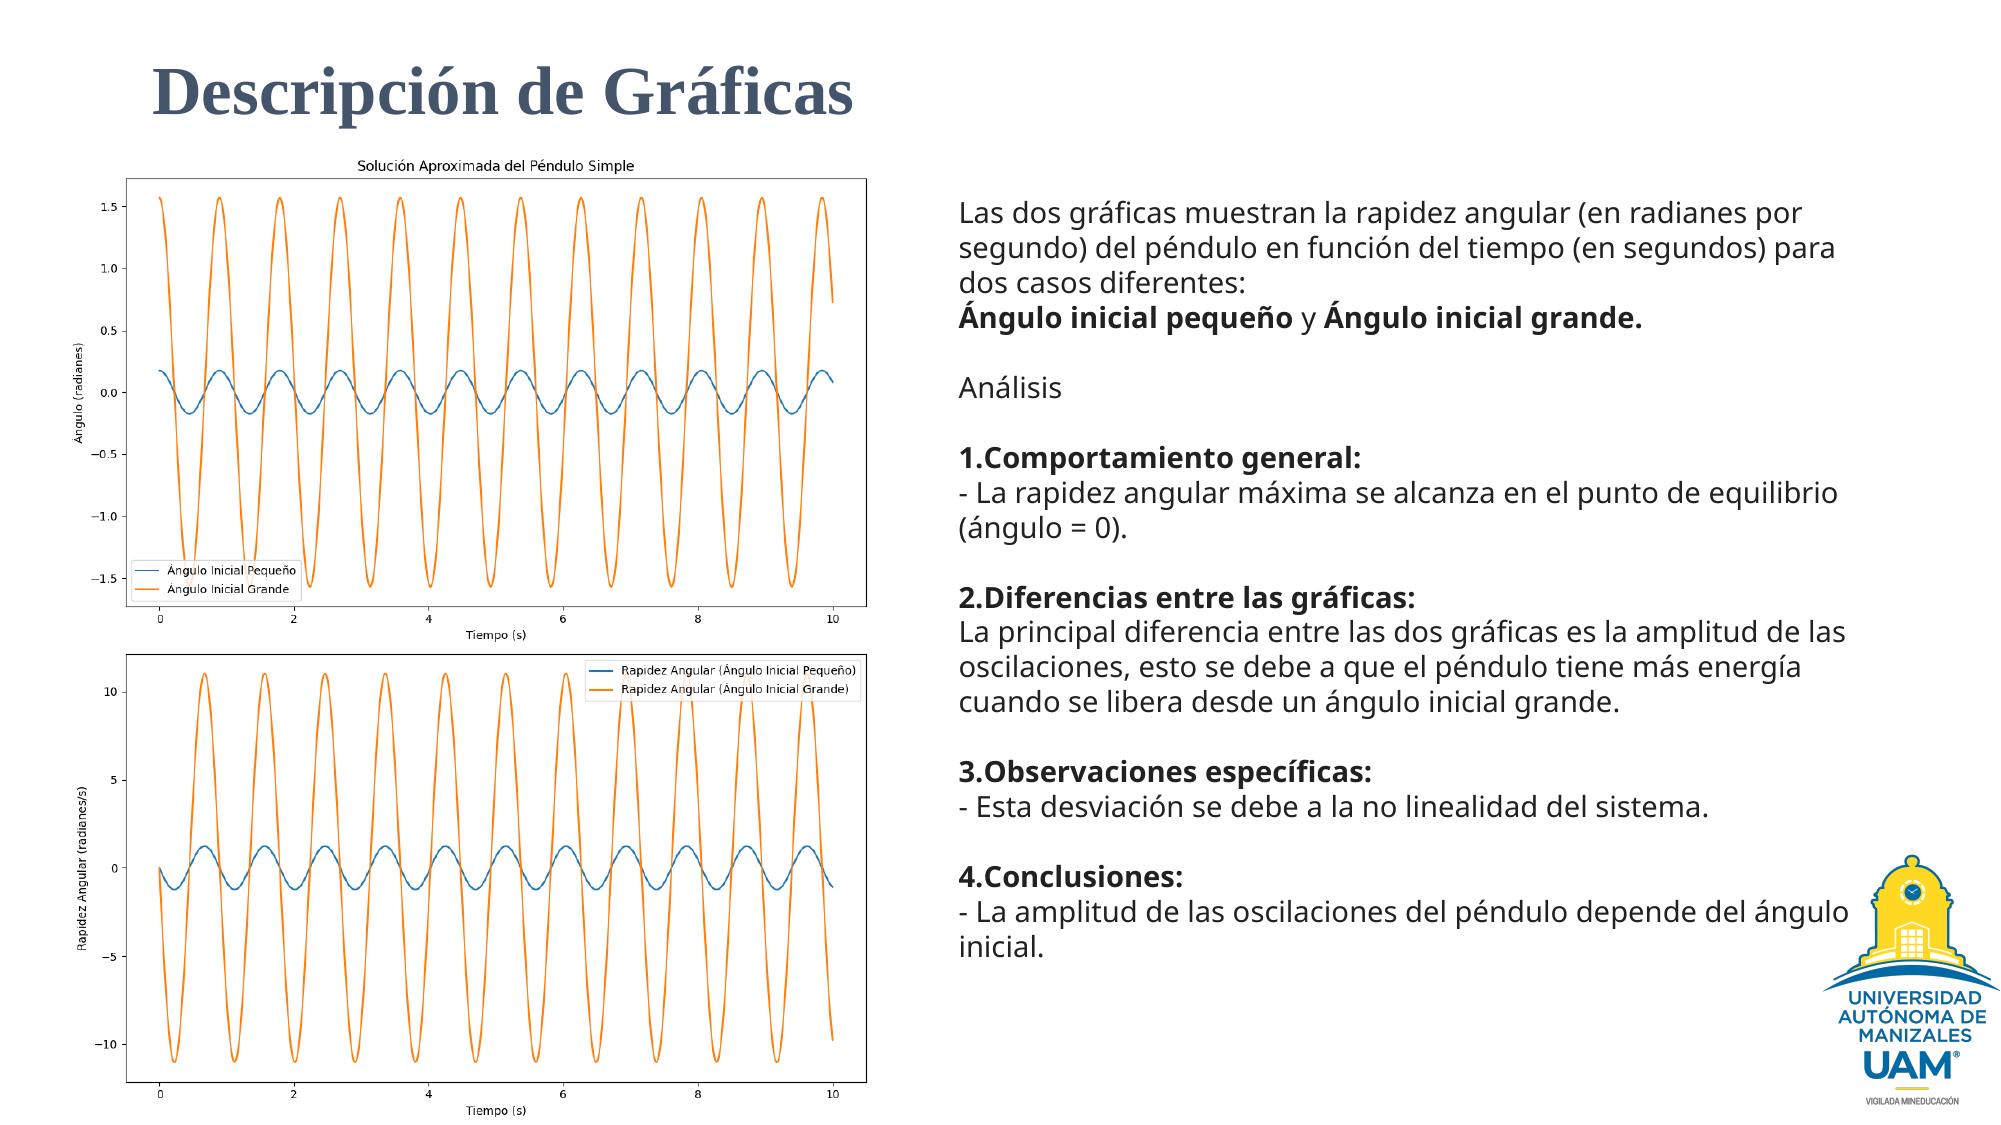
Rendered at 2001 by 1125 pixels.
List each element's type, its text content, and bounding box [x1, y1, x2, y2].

text_box Descripción de Gráficas [137, 16, 871, 151]
picture [1799, 834, 2000, 1125]
text_box Las dos gráficas muestran la rapidez angular (en radianes por segundo) del péndulo en función del tiempo (en segundos) para dos casos diferentes: Ángulo inicial pequeño y Ángulo inicial grande. Análisis Comportamiento general: - La rapidez angular máxima se alcanza en el punto de equilibrio (ángulo = 0). Diferencias entre las gráficas: La principal diferencia entre las dos gráficas es la amplitud de las oscilaciones, esto se debe a que el péndulo tiene más energía cuando se libera desde un ángulo inicial grande. Observaciones específicas: - Esta desviación se debe a la no linealidad del sistema. Conclusiones: - La amplitud de las oscilaciones del péndulo depende del ángulo inicial. [943, 186, 1880, 971]
picture [63, 151, 874, 1125]
